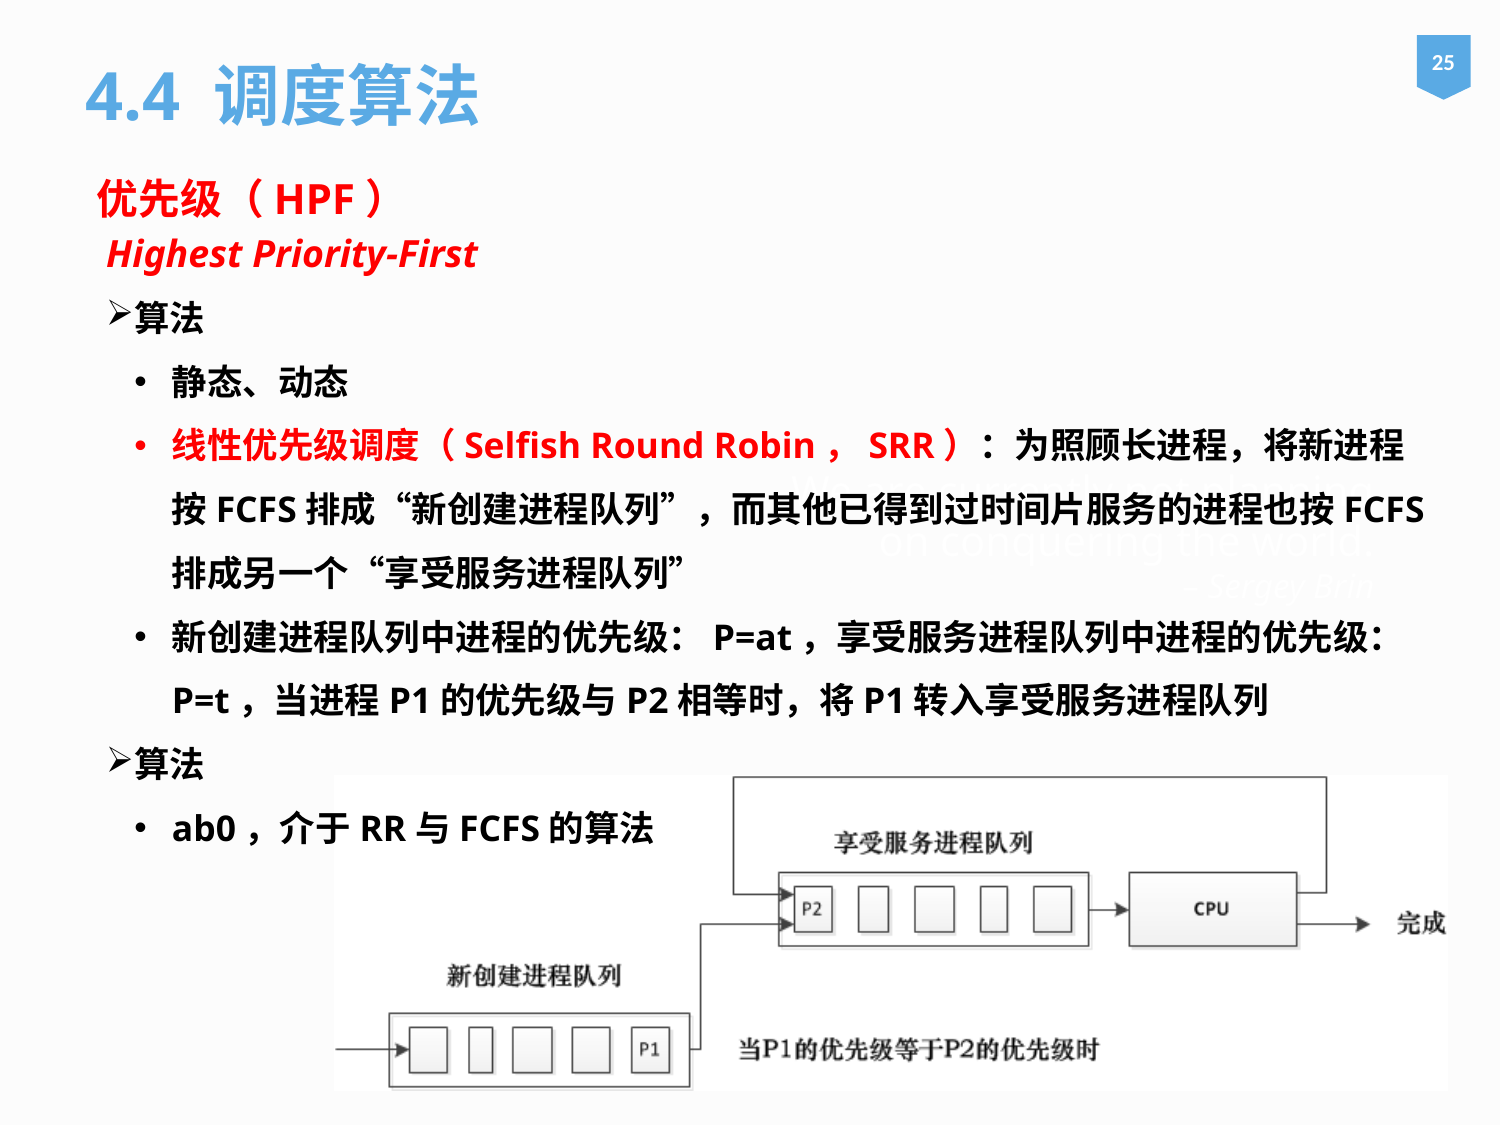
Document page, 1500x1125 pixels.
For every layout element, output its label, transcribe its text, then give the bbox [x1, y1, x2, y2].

picture [334, 774, 1448, 1091]
title We are currently not planning on conquering the world. – Sergey Brin [714, 441, 1390, 629]
text_box 4.4 调度算法 [70, 0, 1421, 188]
text_box Highest Priority-First [91, 222, 494, 283]
text_box 25 [1414, 33, 1473, 102]
text_box 优先级（HPF） [81, 140, 1394, 253]
